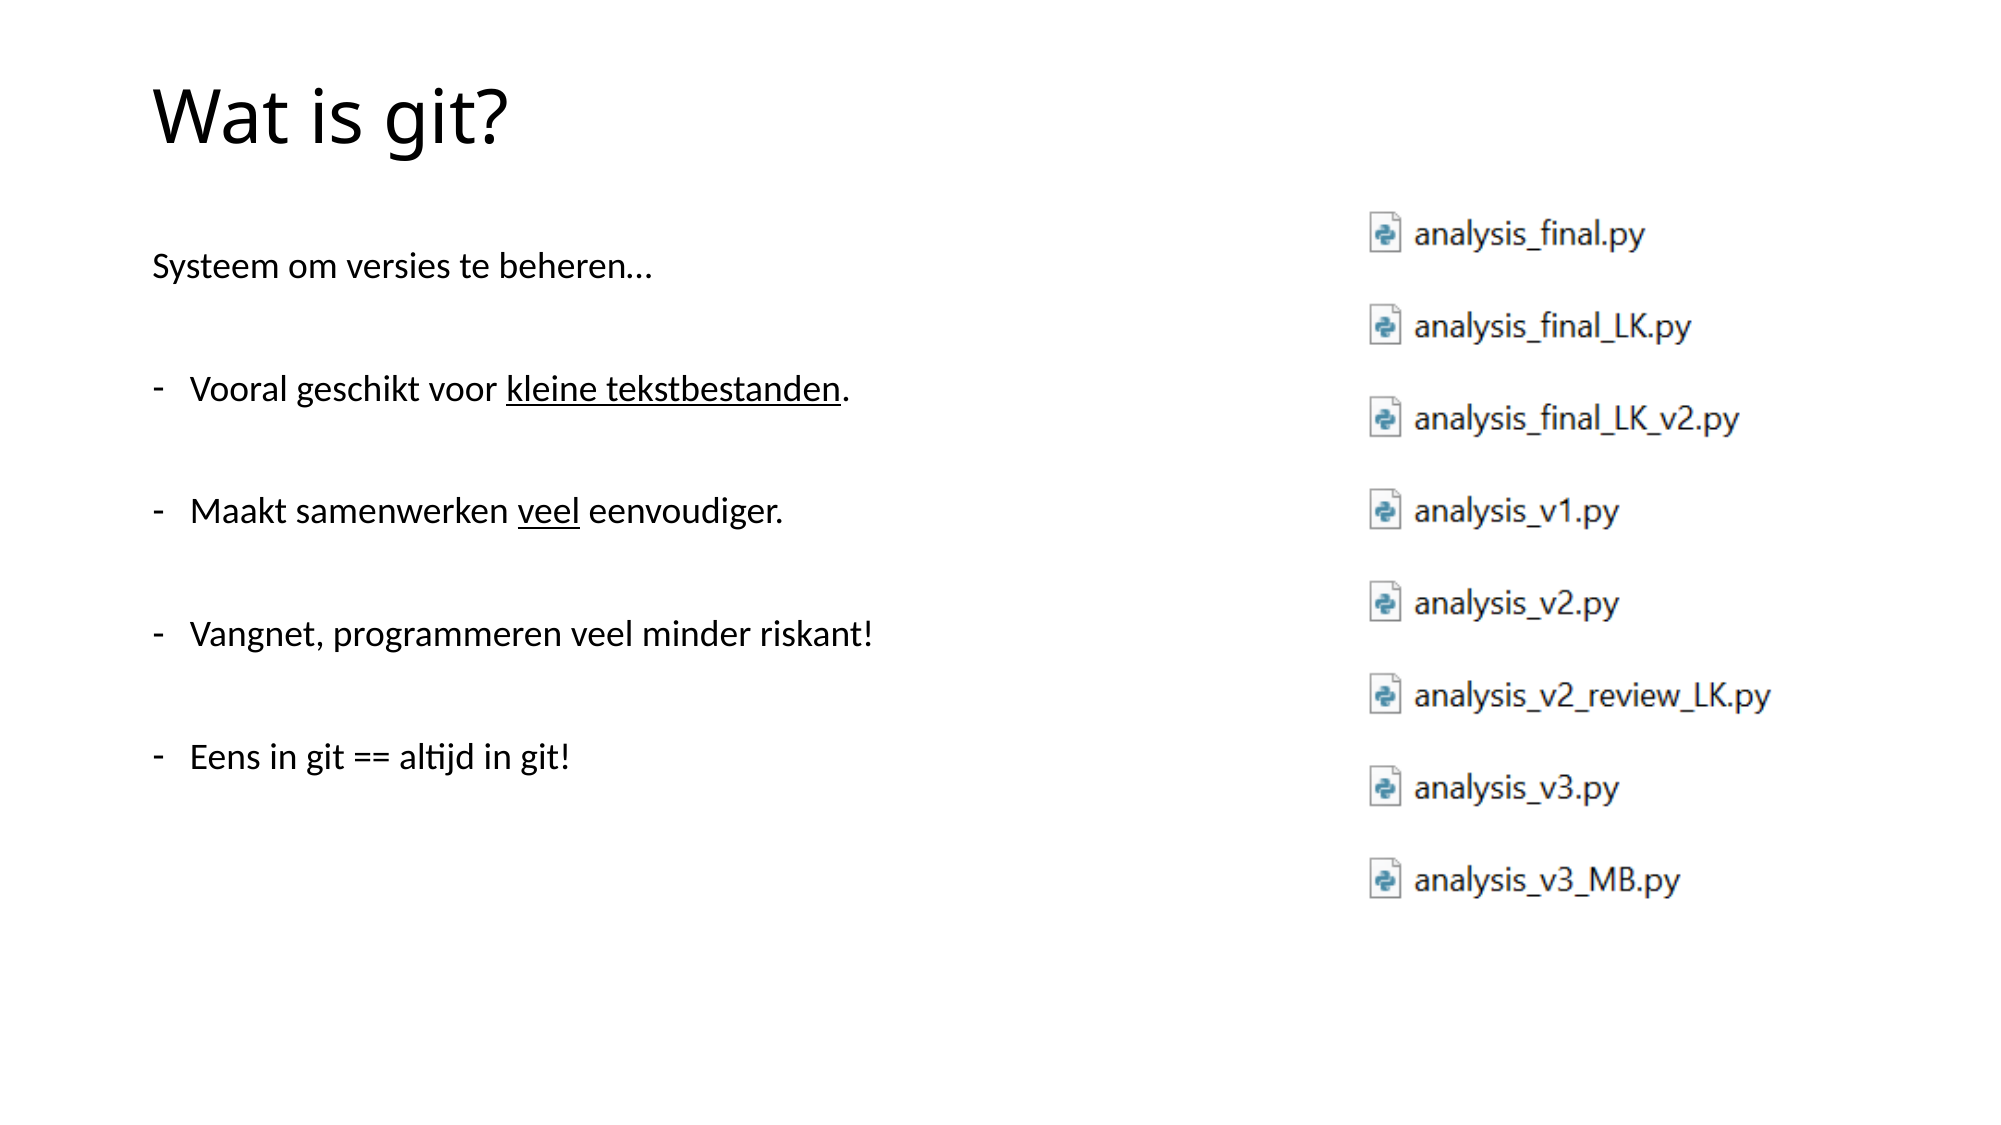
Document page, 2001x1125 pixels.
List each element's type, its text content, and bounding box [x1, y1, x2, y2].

list Systeem om versies te beheren… Vooral geschikt voor kleine tekstbestanden. Maakt samenwerken veel eenvoudiger. Vangnet, programmeren veel minder riskant! Eens in git == altijd in git! [137, 238, 1135, 1014]
title Wat is git? [137, 59, 1863, 178]
picture [1335, 177, 1823, 932]
